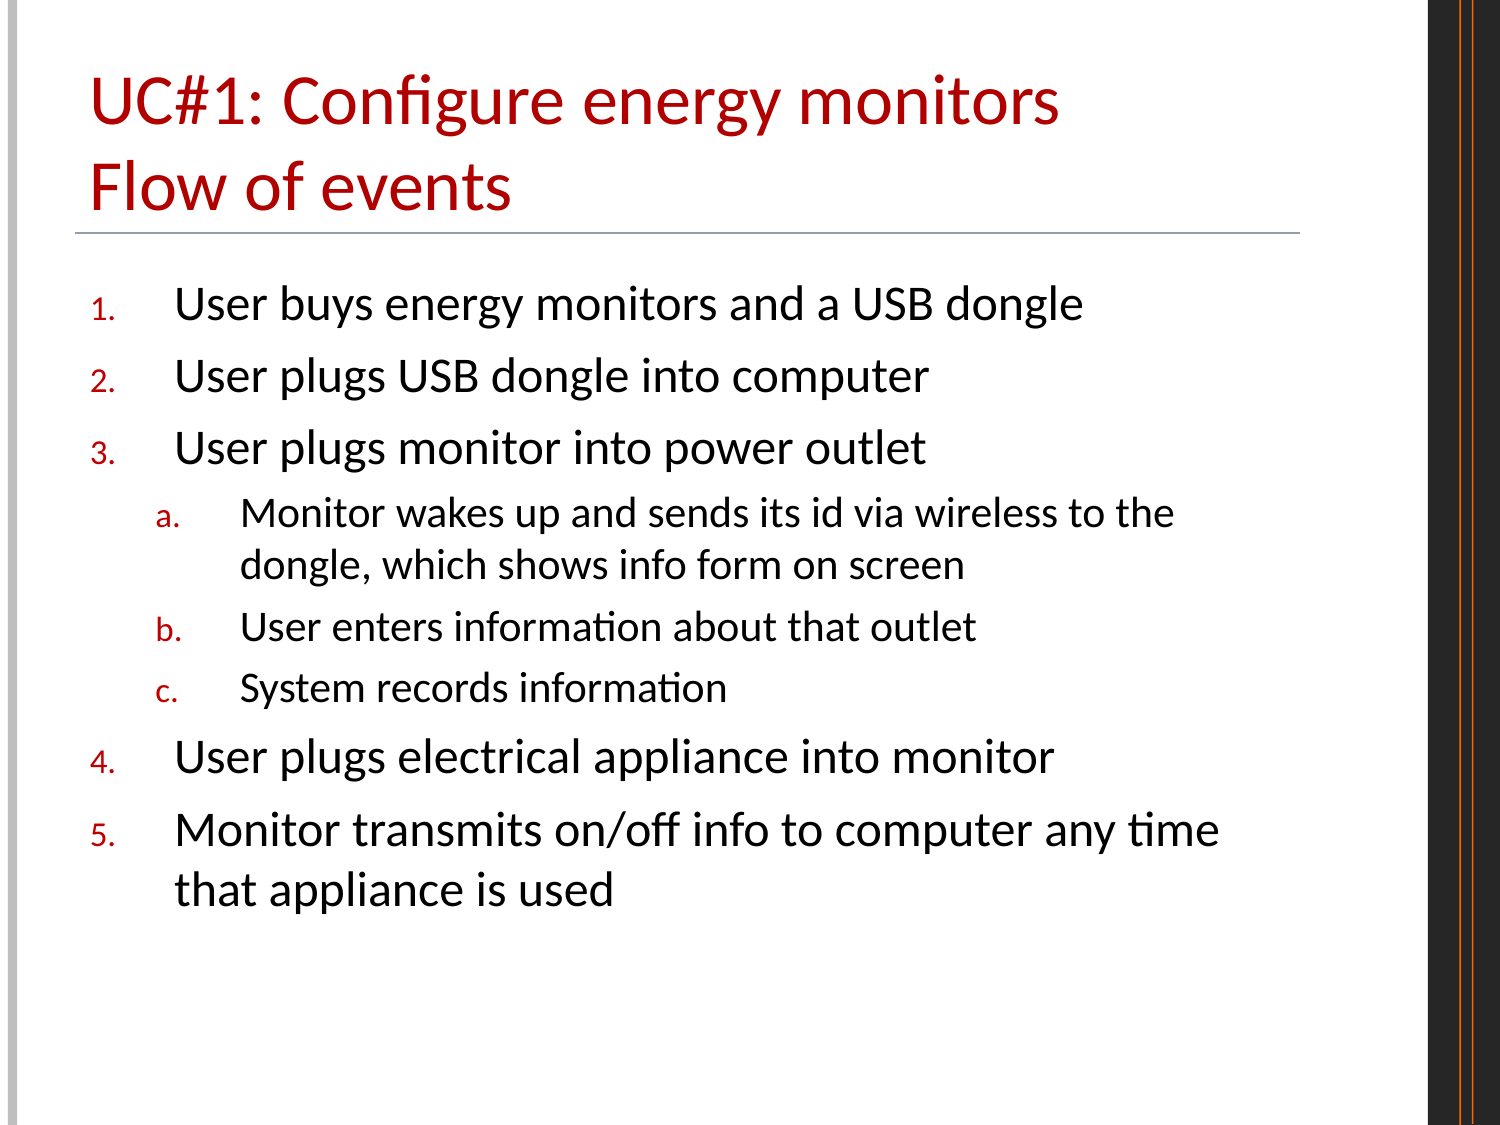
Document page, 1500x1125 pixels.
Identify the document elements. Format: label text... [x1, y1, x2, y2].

list User buys energy monitors and a USB dongle User plugs USB dongle into computer User plugs monitor into power outlet Monitor wakes up and sends its id via wireless to the dongle, which shows info form on screen User enters information about that outlet System records information User plugs electrical appliance into monitor Monitor transmits on/off info to computer any time that appliance is used [75, 262, 1300, 1062]
title UC#1: Configure energy monitors Flow of events [75, 45, 1300, 233]
